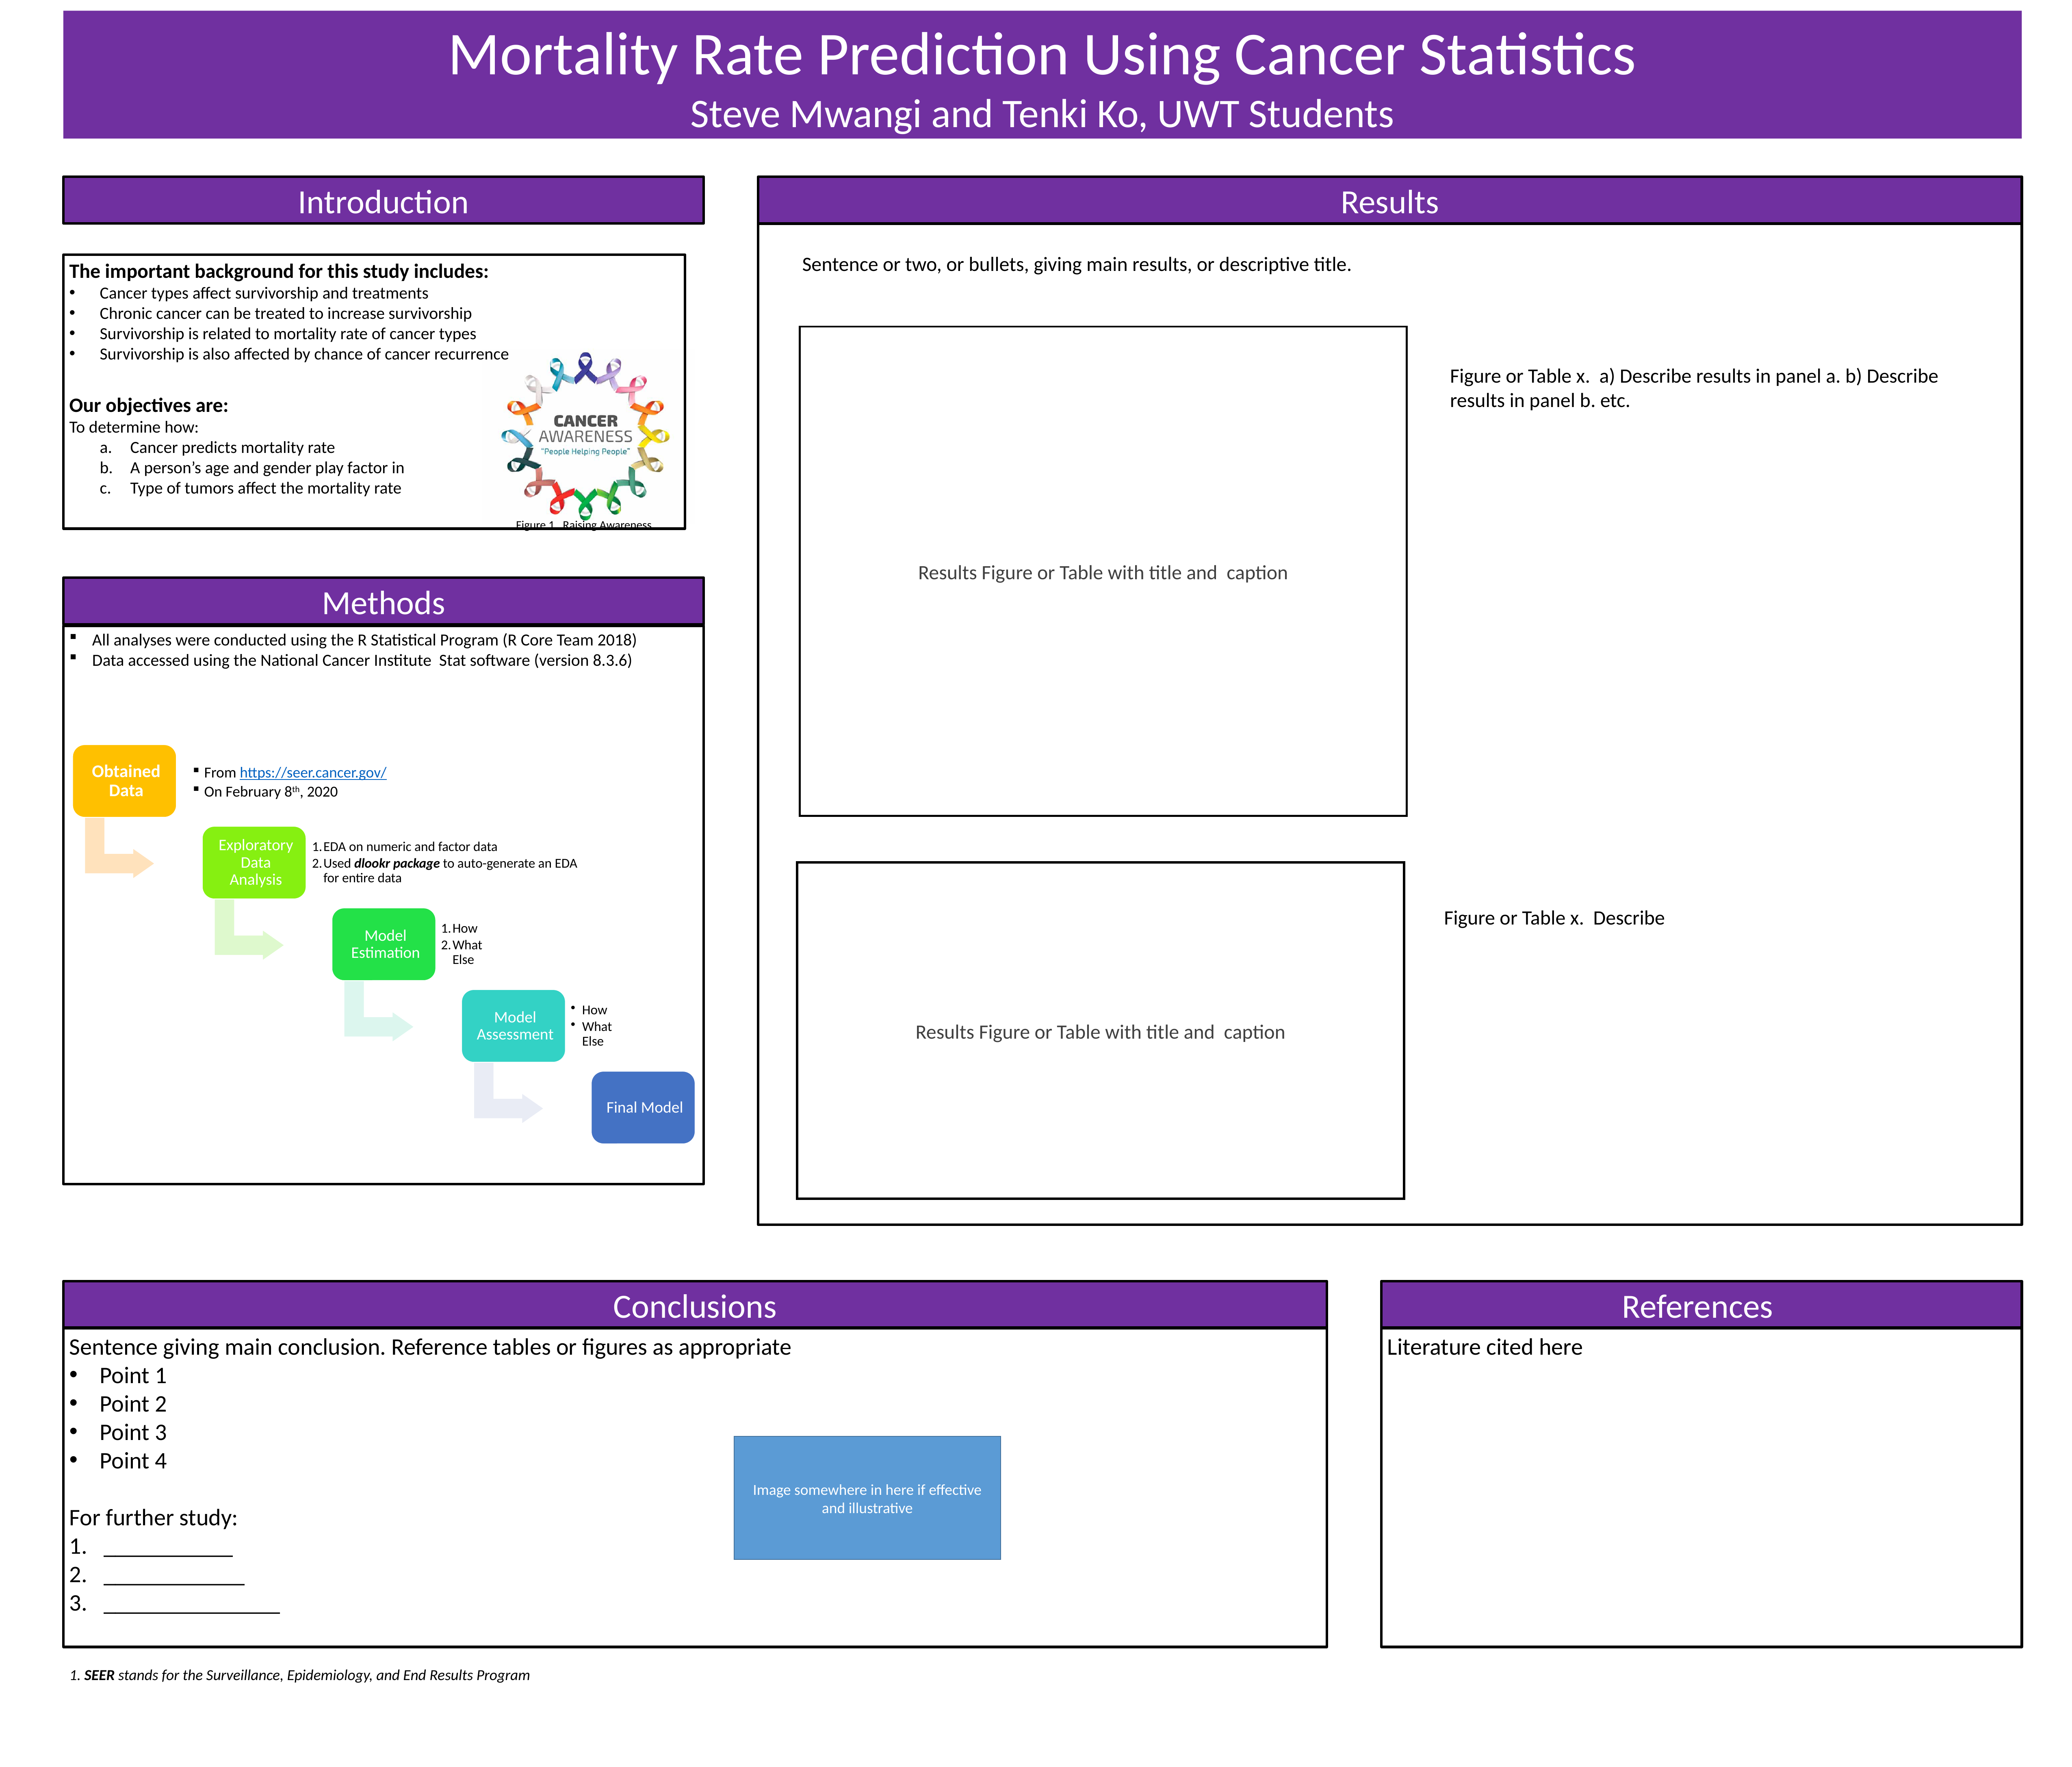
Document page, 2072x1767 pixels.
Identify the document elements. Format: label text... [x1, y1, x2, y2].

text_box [72, 689, 695, 1199]
text_box Mortality Rate Prediction Using Cancer Statistics Steve Mwangi and Tenki Ko, UWT Students [63, 11, 2022, 139]
text_box Figure 1. Raising Awareness. [510, 514, 779, 535]
text_box 1. SEER stands for the Surveillance, Epidemiology, and End Results Program [63, 1662, 1964, 1687]
text_box Image somewhere in here if effective and illustrative [734, 1436, 1001, 1560]
text_box References [1381, 1281, 2022, 1328]
text_box Methods [63, 578, 704, 624]
text_box Figure or Table x. a) Describe results in panel a. b) Describe results in panel b. etc. [1444, 359, 1959, 414]
text_box Results [758, 176, 2022, 223]
text_box Sentence or two, or bullets, giving main results, or descriptive title. [796, 247, 1837, 278]
text_box Results Figure or Table with title and caption [797, 862, 1404, 1199]
text_box Literature cited here [1381, 1328, 2022, 1647]
text_box Introduction [63, 176, 704, 223]
text_box Conclusions [63, 1281, 1327, 1328]
text_box [758, 224, 2022, 1225]
text_box Sentence giving main conclusion. Reference tables or figures as appropriate Point 1 Point 2 Point 3 Point 4 For further study: ___________ ____________ _______________ [63, 1328, 1327, 1647]
text_box The important background for this study includes: Cancer types affect survivorship and treatments Chronic cancer can be treated to increase survivorship Survivorship is related to mortality rate of cancer types Survivorship is also affected by chance of cancer recurrence Our objectives are: To determine how: Cancer predicts mortality rate A person’s age and gender play factor in Type of tumors affect the mortality rate [63, 254, 685, 529]
text_box Figure or Table x. Describe [1438, 901, 1953, 932]
text_box Results Figure or Table with title and caption [799, 326, 1407, 816]
picture [482, 349, 695, 524]
